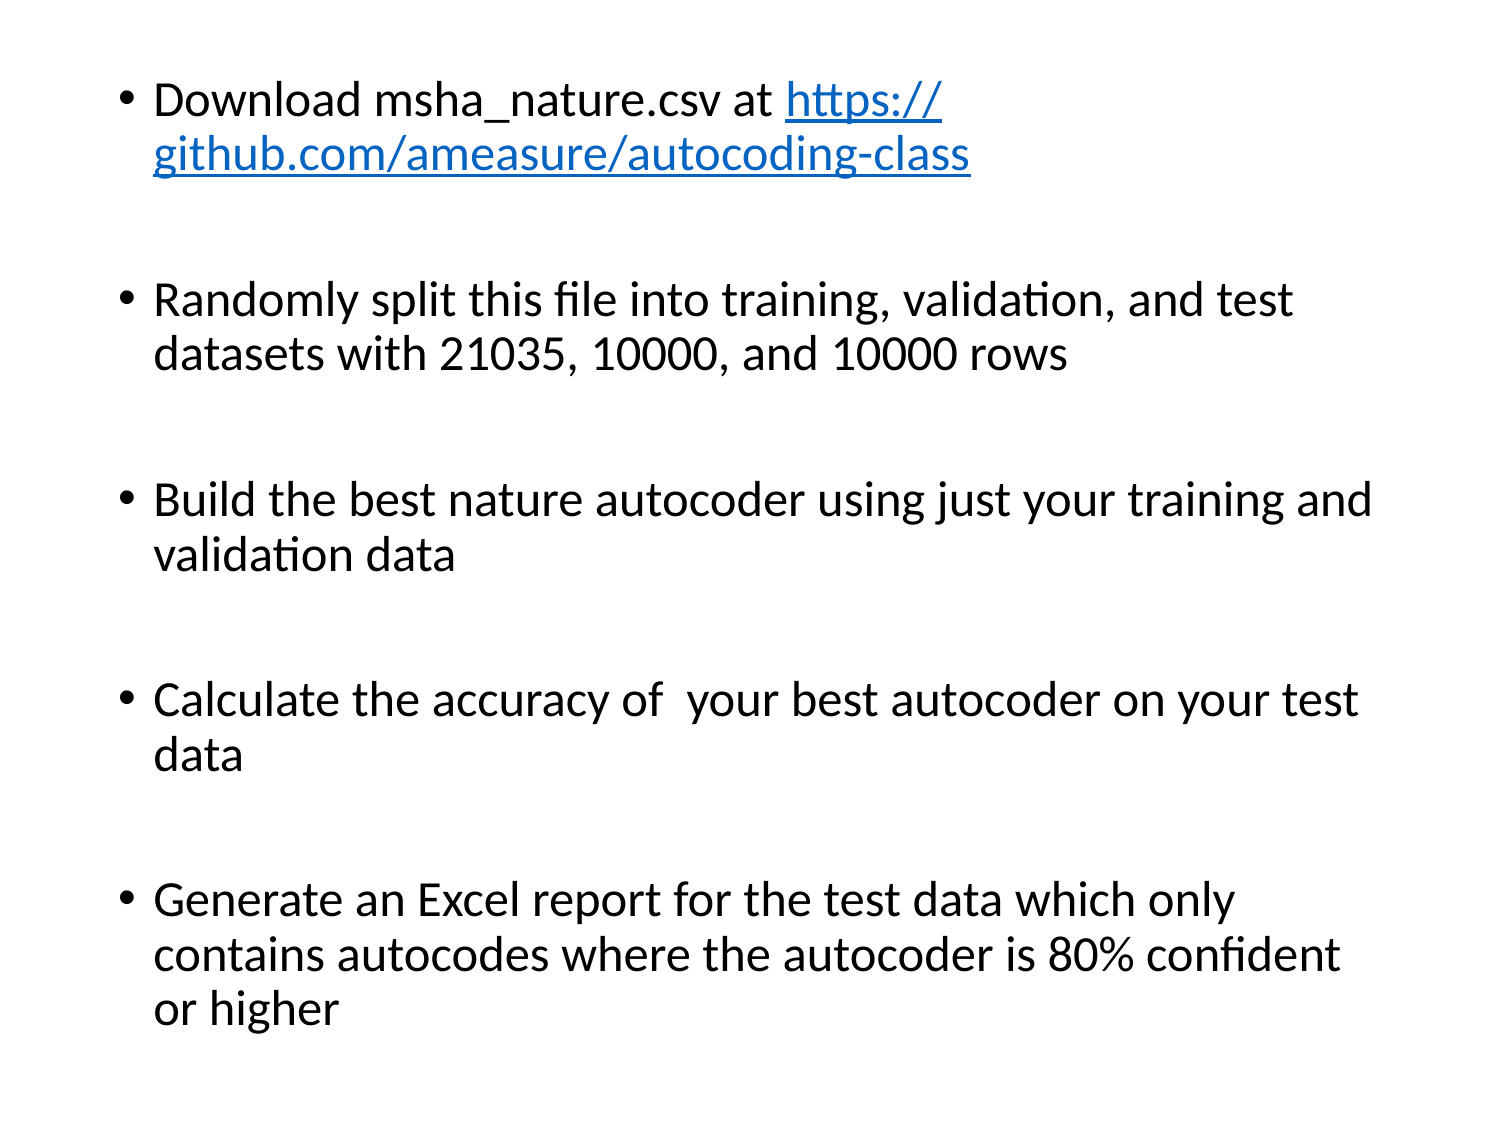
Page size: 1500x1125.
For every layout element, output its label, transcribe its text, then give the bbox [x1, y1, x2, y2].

list Download msha_nature.csv at https://github.com/ameasure/autocoding-class Randomly split this file into training, validation, and test datasets with 21035, 10000, and 10000 rows Build the best nature autocoder using just your training and validation data Calculate the accuracy of your best autocoder on your test data Generate an Excel report for the test data which only contains autocodes where the autocoder is 80% confident or higher [103, 64, 1397, 1053]
